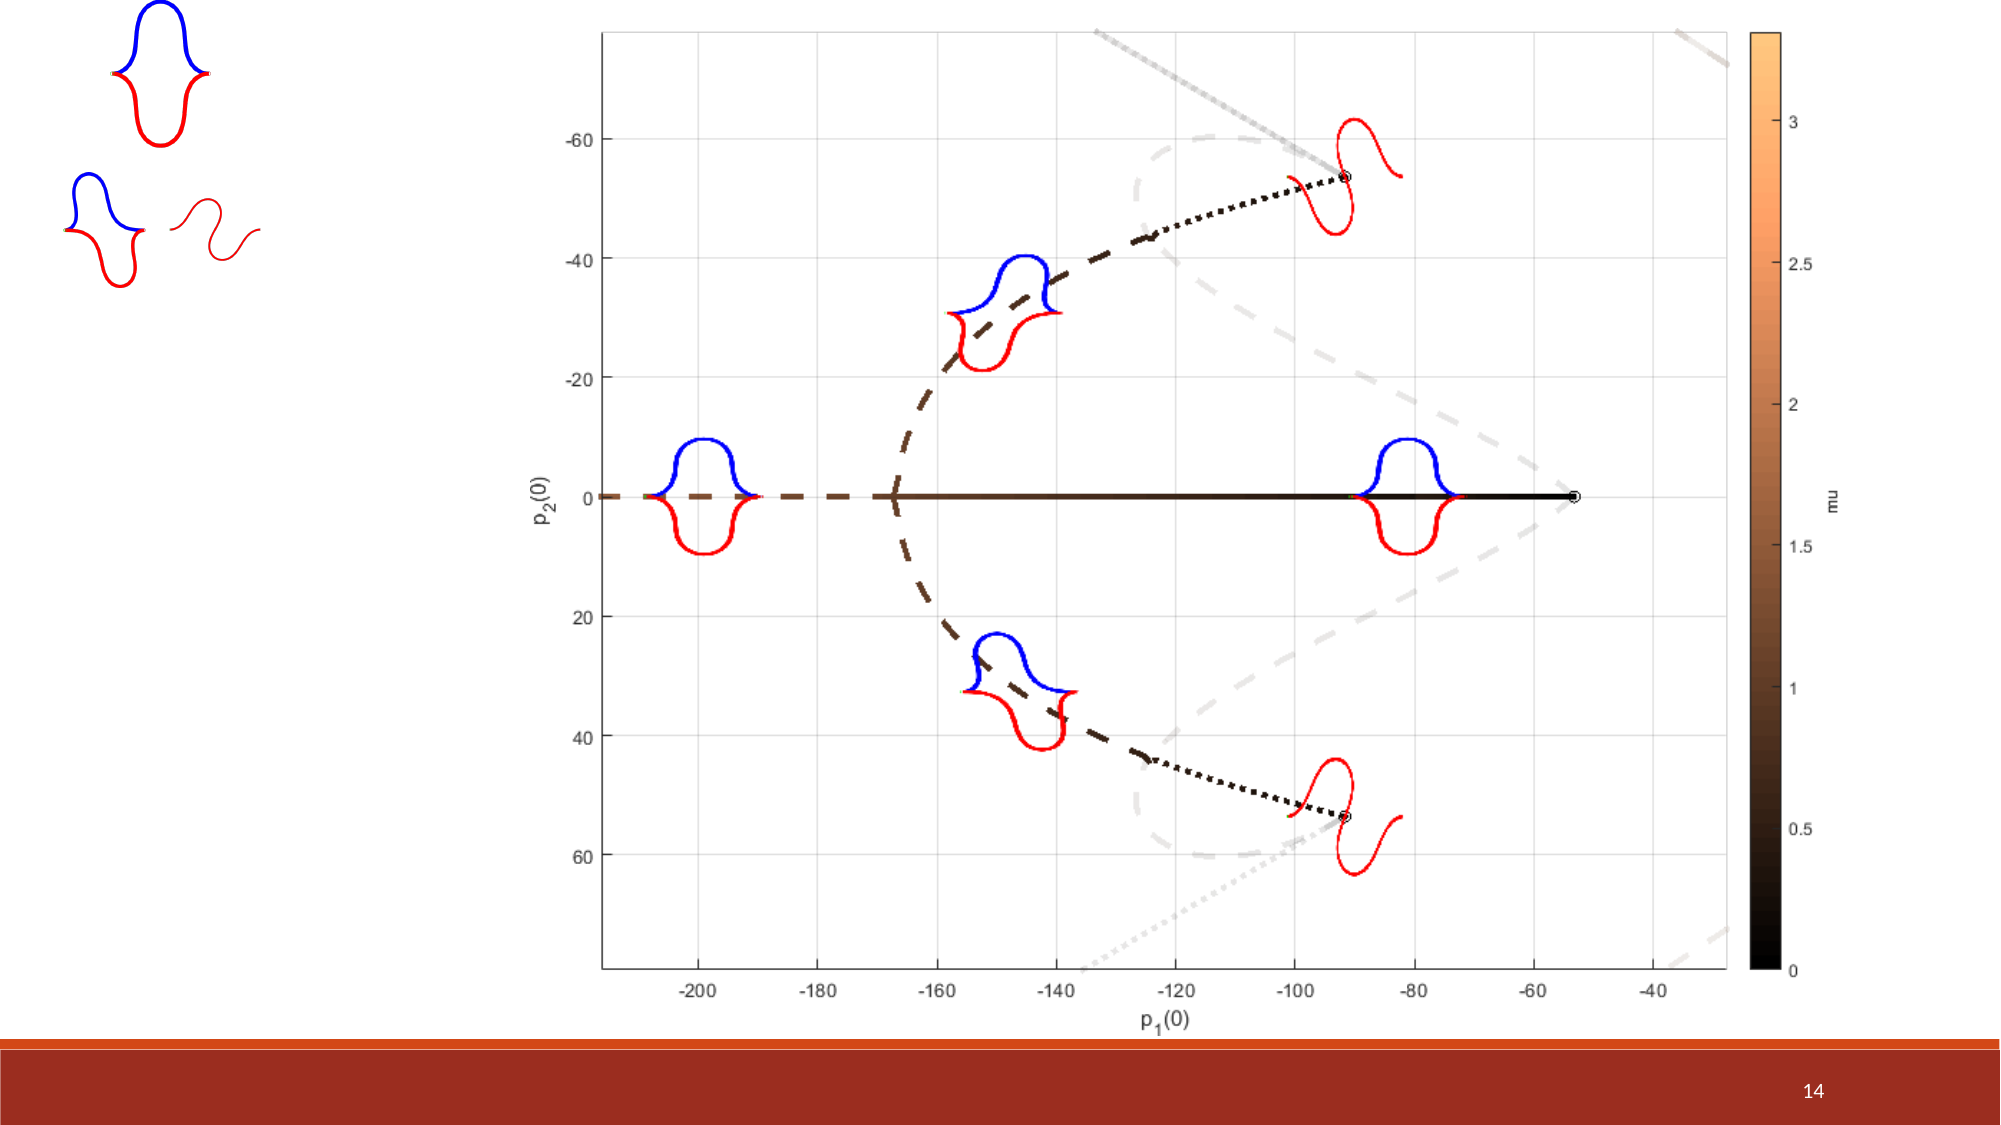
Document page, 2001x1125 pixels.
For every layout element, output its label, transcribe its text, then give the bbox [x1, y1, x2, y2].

picture [168, 197, 262, 262]
picture [110, 0, 212, 149]
slide_number 14 [1624, 1059, 1840, 1120]
picture [529, 27, 1840, 1037]
picture [63, 171, 147, 288]
